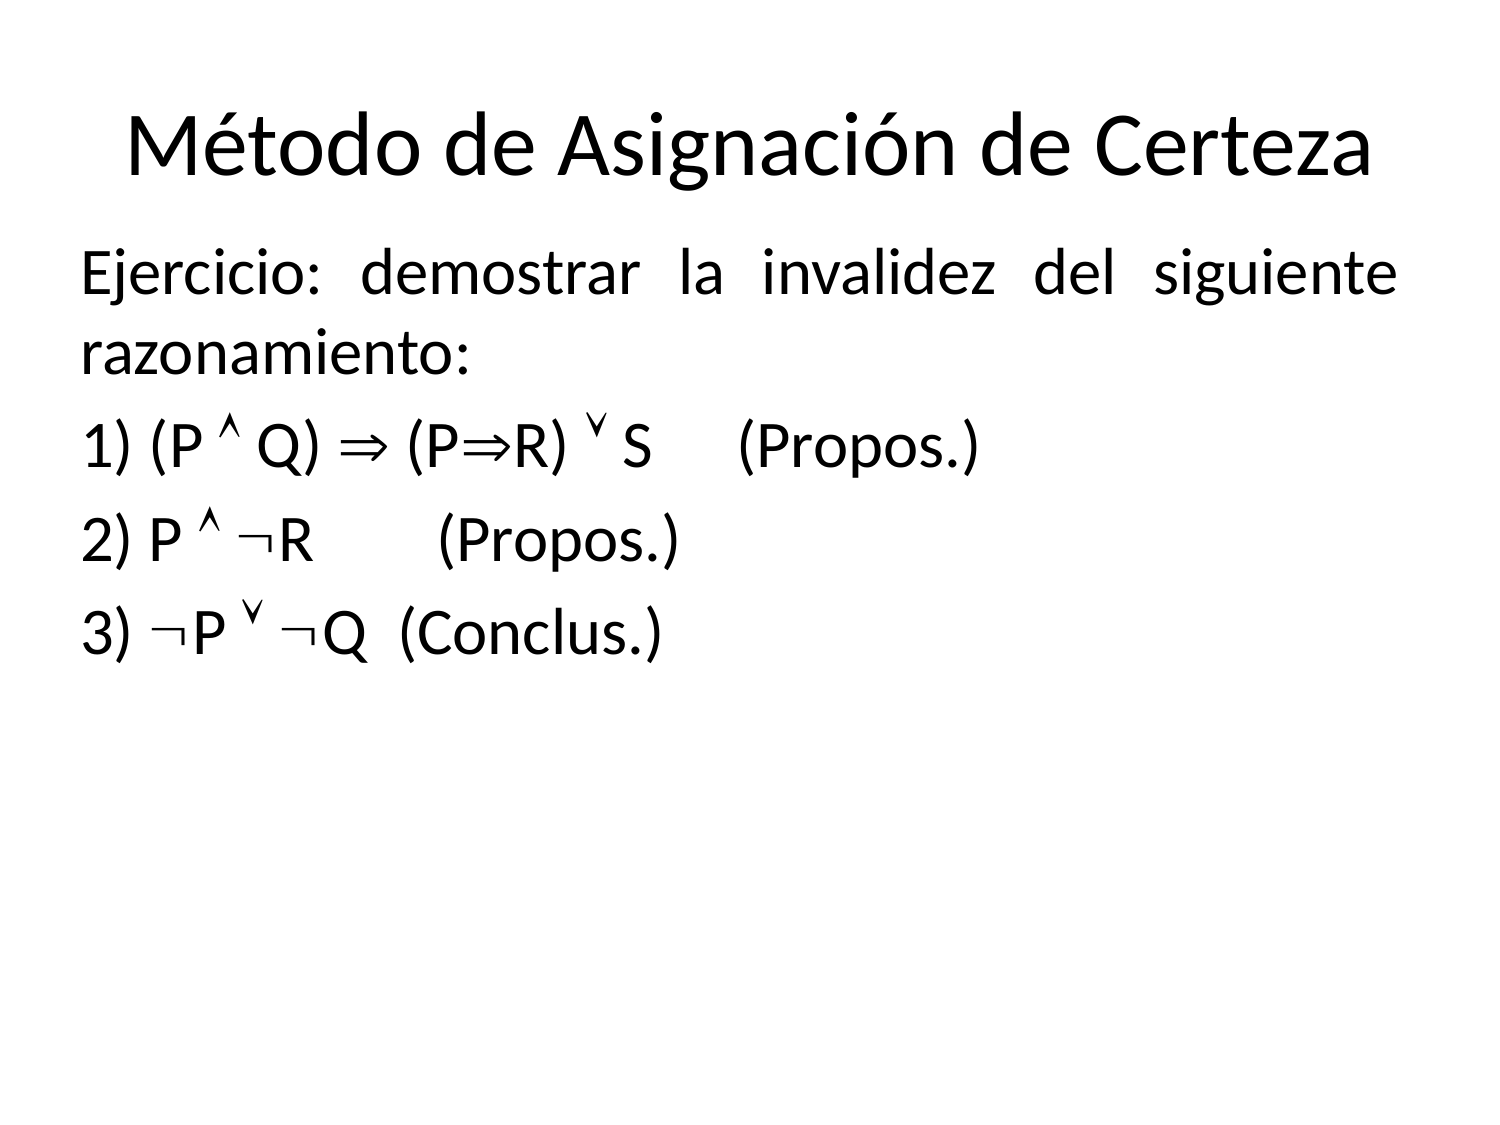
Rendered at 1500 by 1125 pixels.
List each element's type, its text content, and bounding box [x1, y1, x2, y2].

list Ejercicio: demostrar la invalidez del siguiente razonamiento: 1) (P  Q)  (PR)  S (Propos.) 2) P  R (Propos.) 3) P  Q (Conclus.) [64, 219, 1415, 1094]
title Método de Asignación de Certeza [75, 45, 1425, 233]
